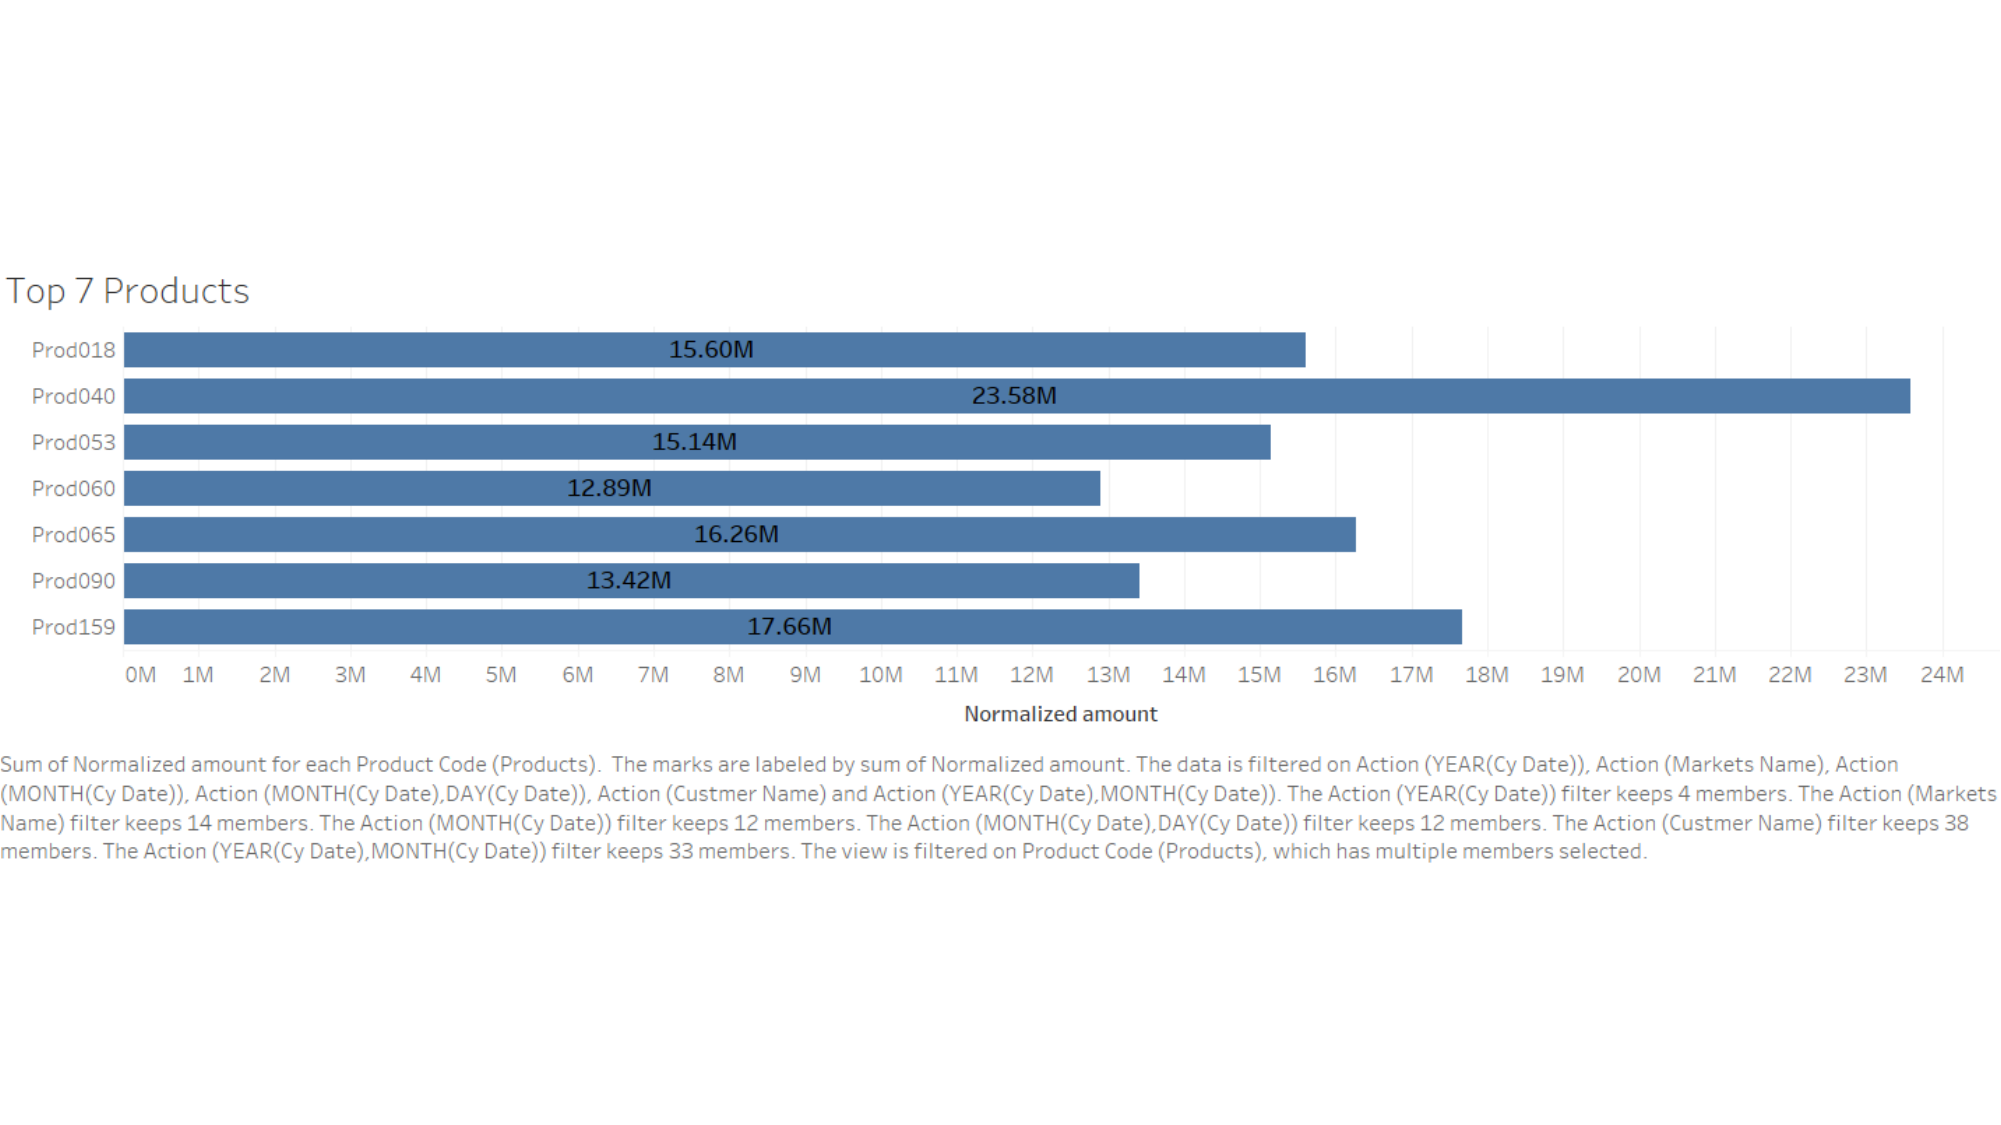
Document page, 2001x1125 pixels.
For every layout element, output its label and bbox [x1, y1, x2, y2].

picture [0, 257, 2000, 867]
